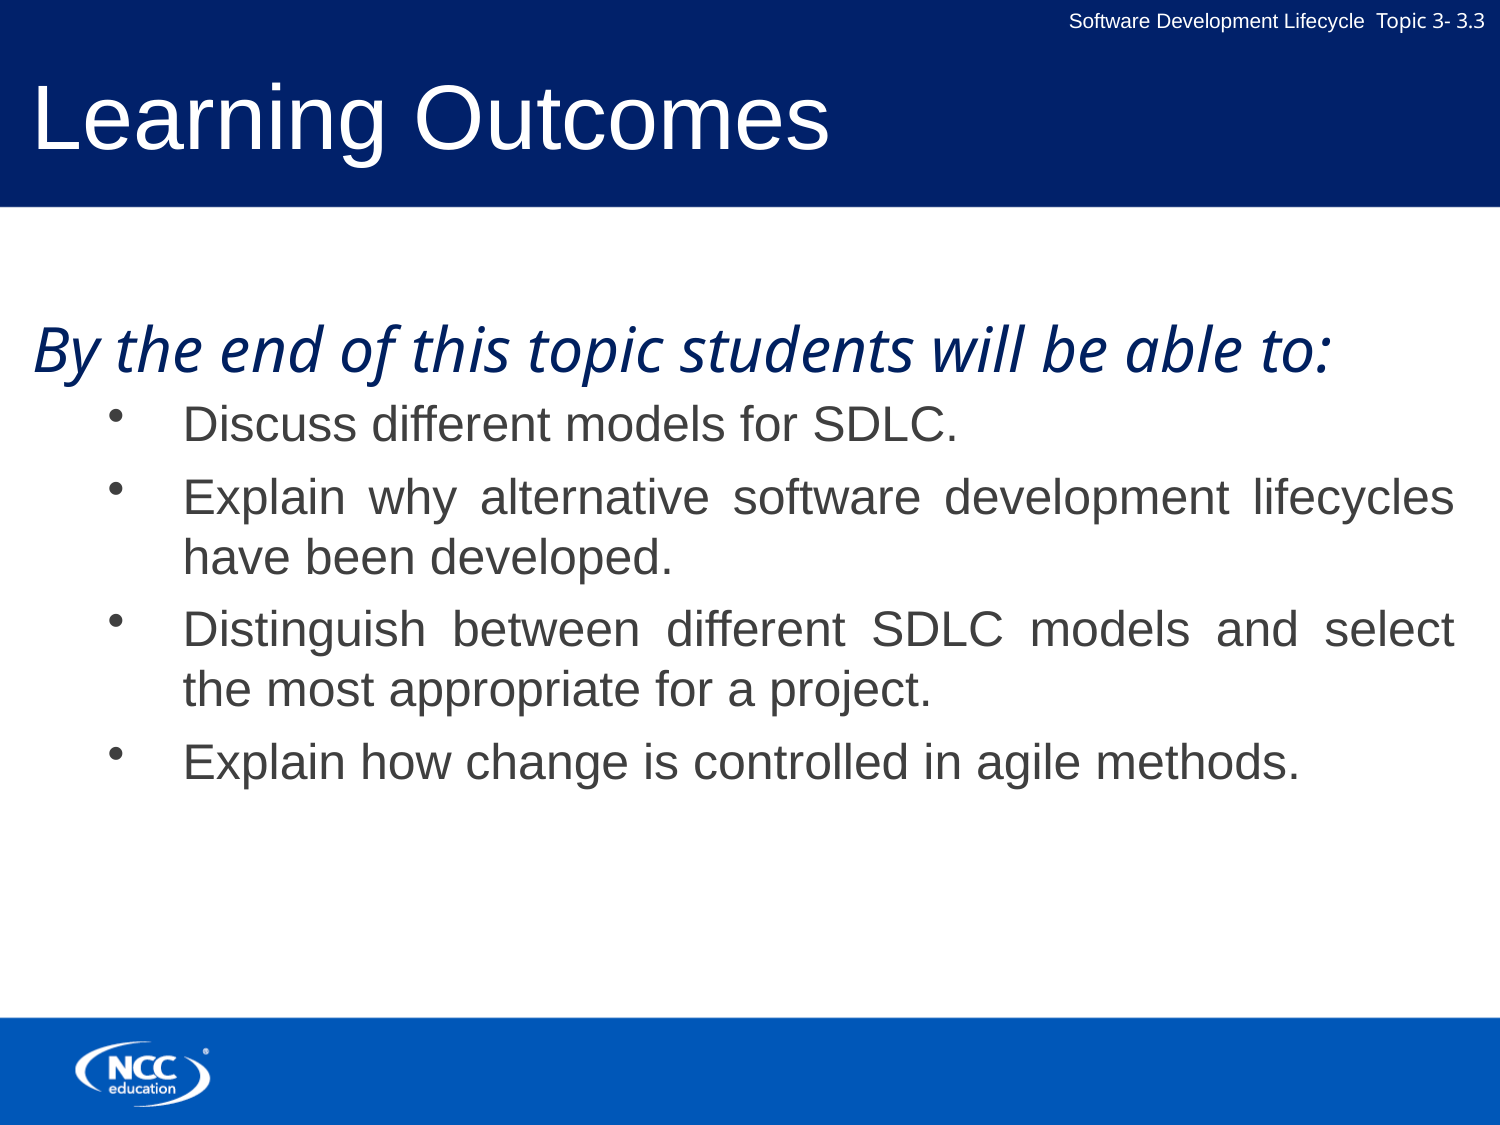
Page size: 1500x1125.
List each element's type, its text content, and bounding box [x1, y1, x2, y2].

picture [0, 0, 1500, 1125]
title Learning Outcomes [16, 19, 1459, 207]
list By the end of this topic students will be able to: Discuss different models for SDLC. Explain why alternative software development lifecycles have been developed. Distinguish between different SDLC models and select the most appropriate for a project. Explain how change is controlled in agile methods. [17, 302, 1471, 1012]
